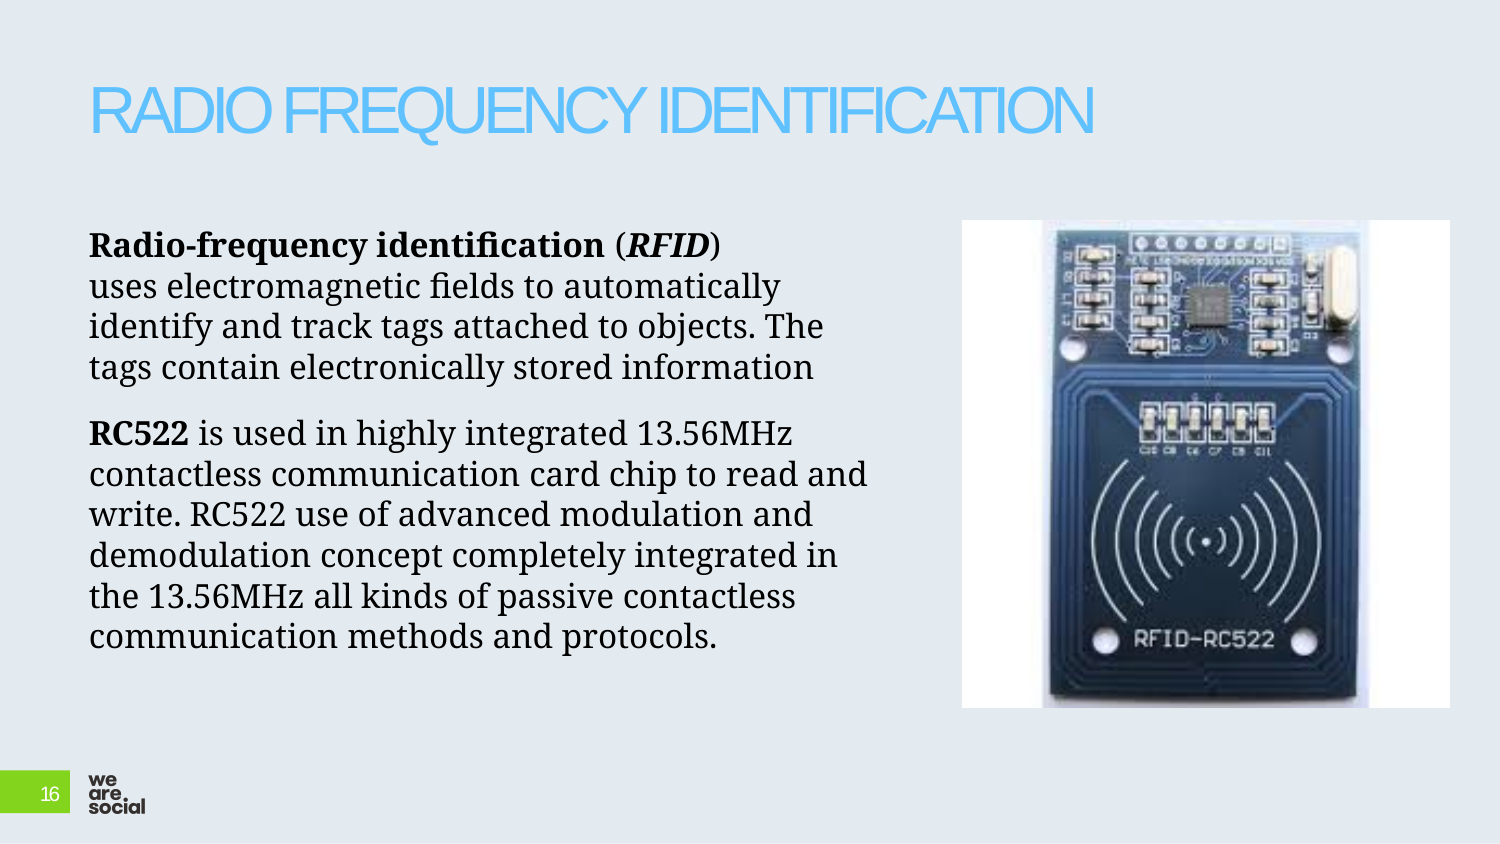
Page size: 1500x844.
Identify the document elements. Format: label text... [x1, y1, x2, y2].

picture [962, 219, 1451, 708]
title RADIO FREQUENCY IDENTIFICATION [86, 64, 1225, 208]
text_box [0, 770, 70, 814]
text_box Radio-frequency identification (RFID) uses electromagnetic fields to automatically identify and track tags attached to objects. The tags contain electronically stored information RC522 is used in highly integrated 13.56MHz contactless communication card chip to read and write. RC522 use of advanced modulation and demodulation concept completely integrated in the 13.56MHz all kinds of passive contactless communication methods and protocols. [86, 221, 888, 656]
text_box [71, 758, 162, 831]
slide_number 16 [31, 775, 62, 844]
